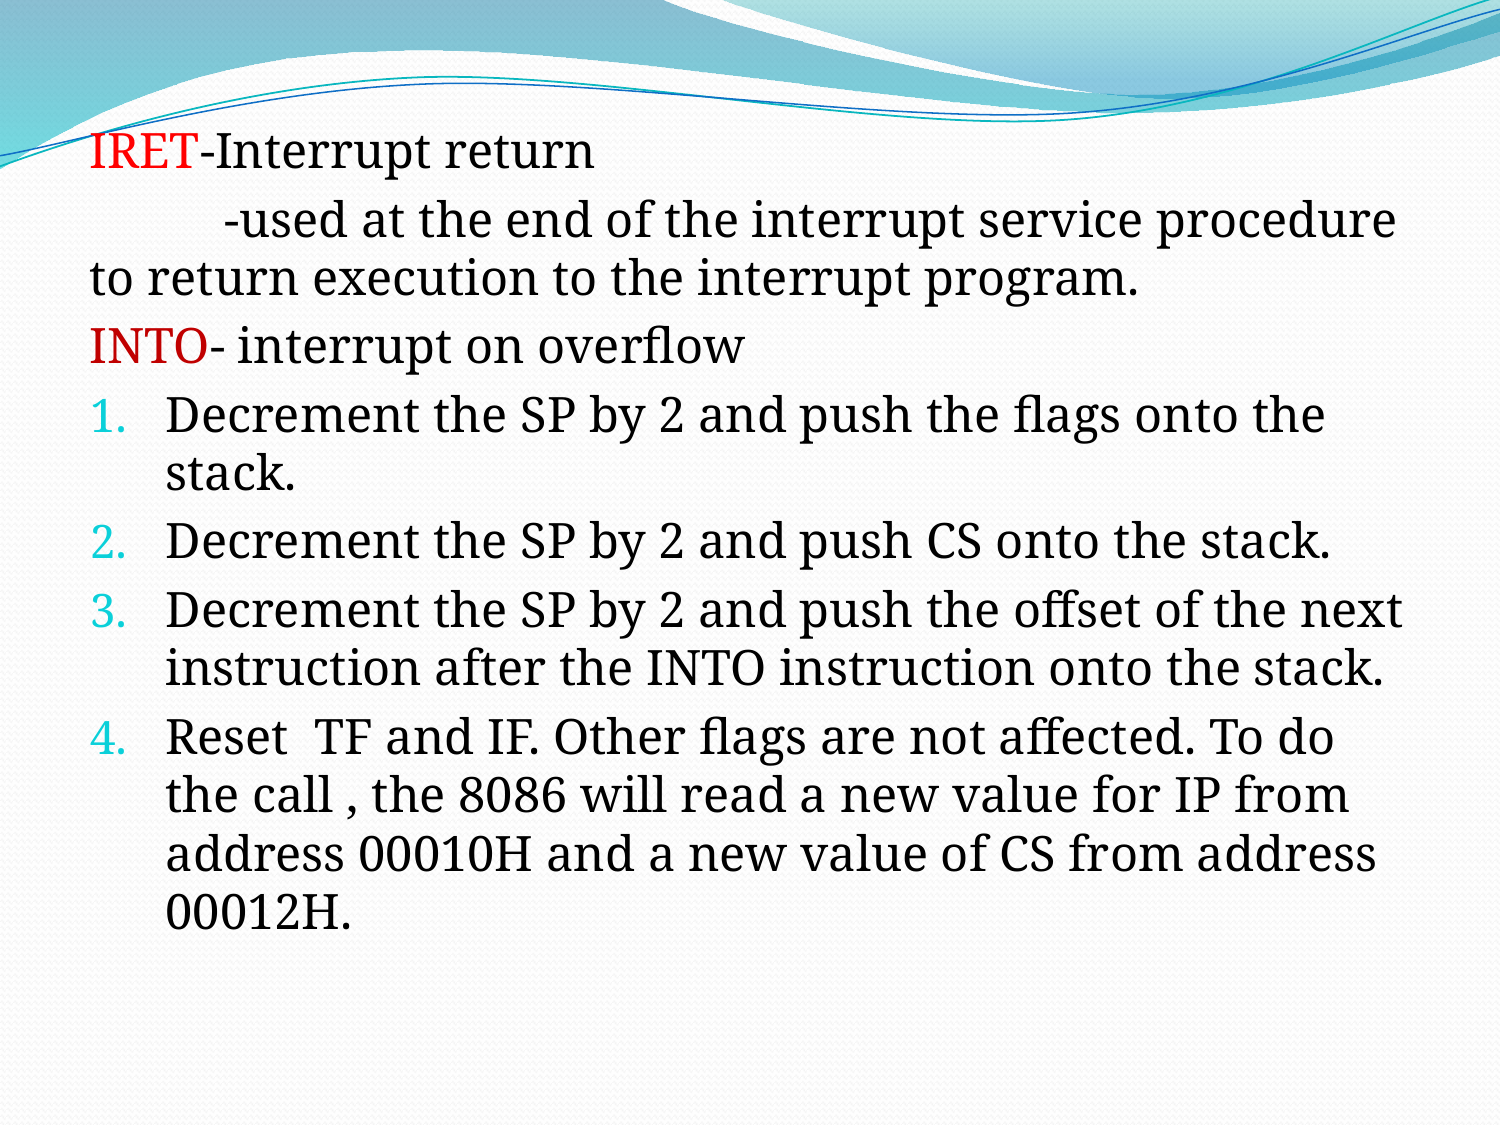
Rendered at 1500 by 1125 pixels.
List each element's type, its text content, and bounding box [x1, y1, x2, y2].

list IRET-Interrupt return -used at the end of the interrupt service procedure to return execution to the interrupt program. INTO- interrupt on overflow Decrement the SP by 2 and push the flags onto the stack. Decrement the SP by 2 and push CS onto the stack. Decrement the SP by 2 and push the offset of the next instruction after the INTO instruction onto the stack. Reset TF and IF. Other flags are not affected. To do the call , the 8086 will read a new value for IP from address 00010H and a new value of CS from address 00012H. [75, 112, 1425, 1038]
